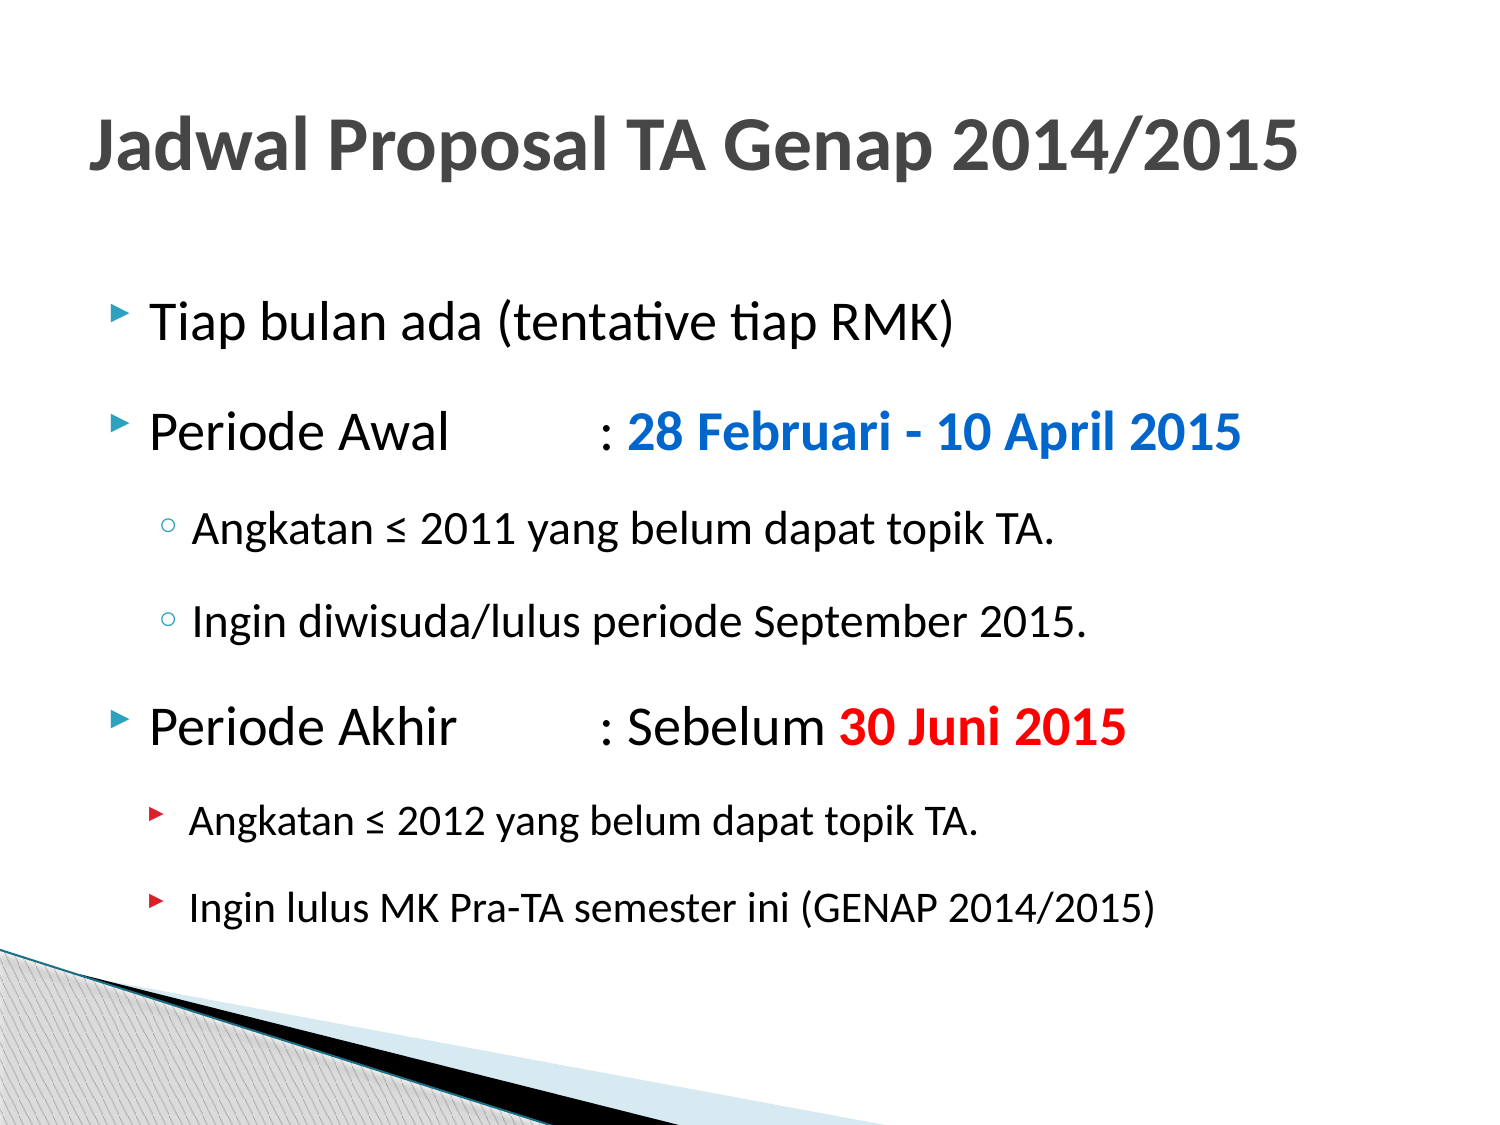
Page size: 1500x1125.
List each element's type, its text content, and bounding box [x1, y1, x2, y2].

list Tiap bulan ada (tentative tiap RMK) Periode Awal : 28 Februari - 10 April 2015 Angkatan ≤ 2011 yang belum dapat topik TA. Ingin diwisuda/lulus periode September 2015. Periode Akhir : Sebelum 30 Juni 2015 Angkatan ≤ 2012 yang belum dapat topik TA. Ingin lulus MK Pra-TA semester ini (GENAP 2014/2015) [75, 243, 1425, 986]
title Jadwal Proposal TA Genap 2014/2015 [75, 45, 1425, 233]
